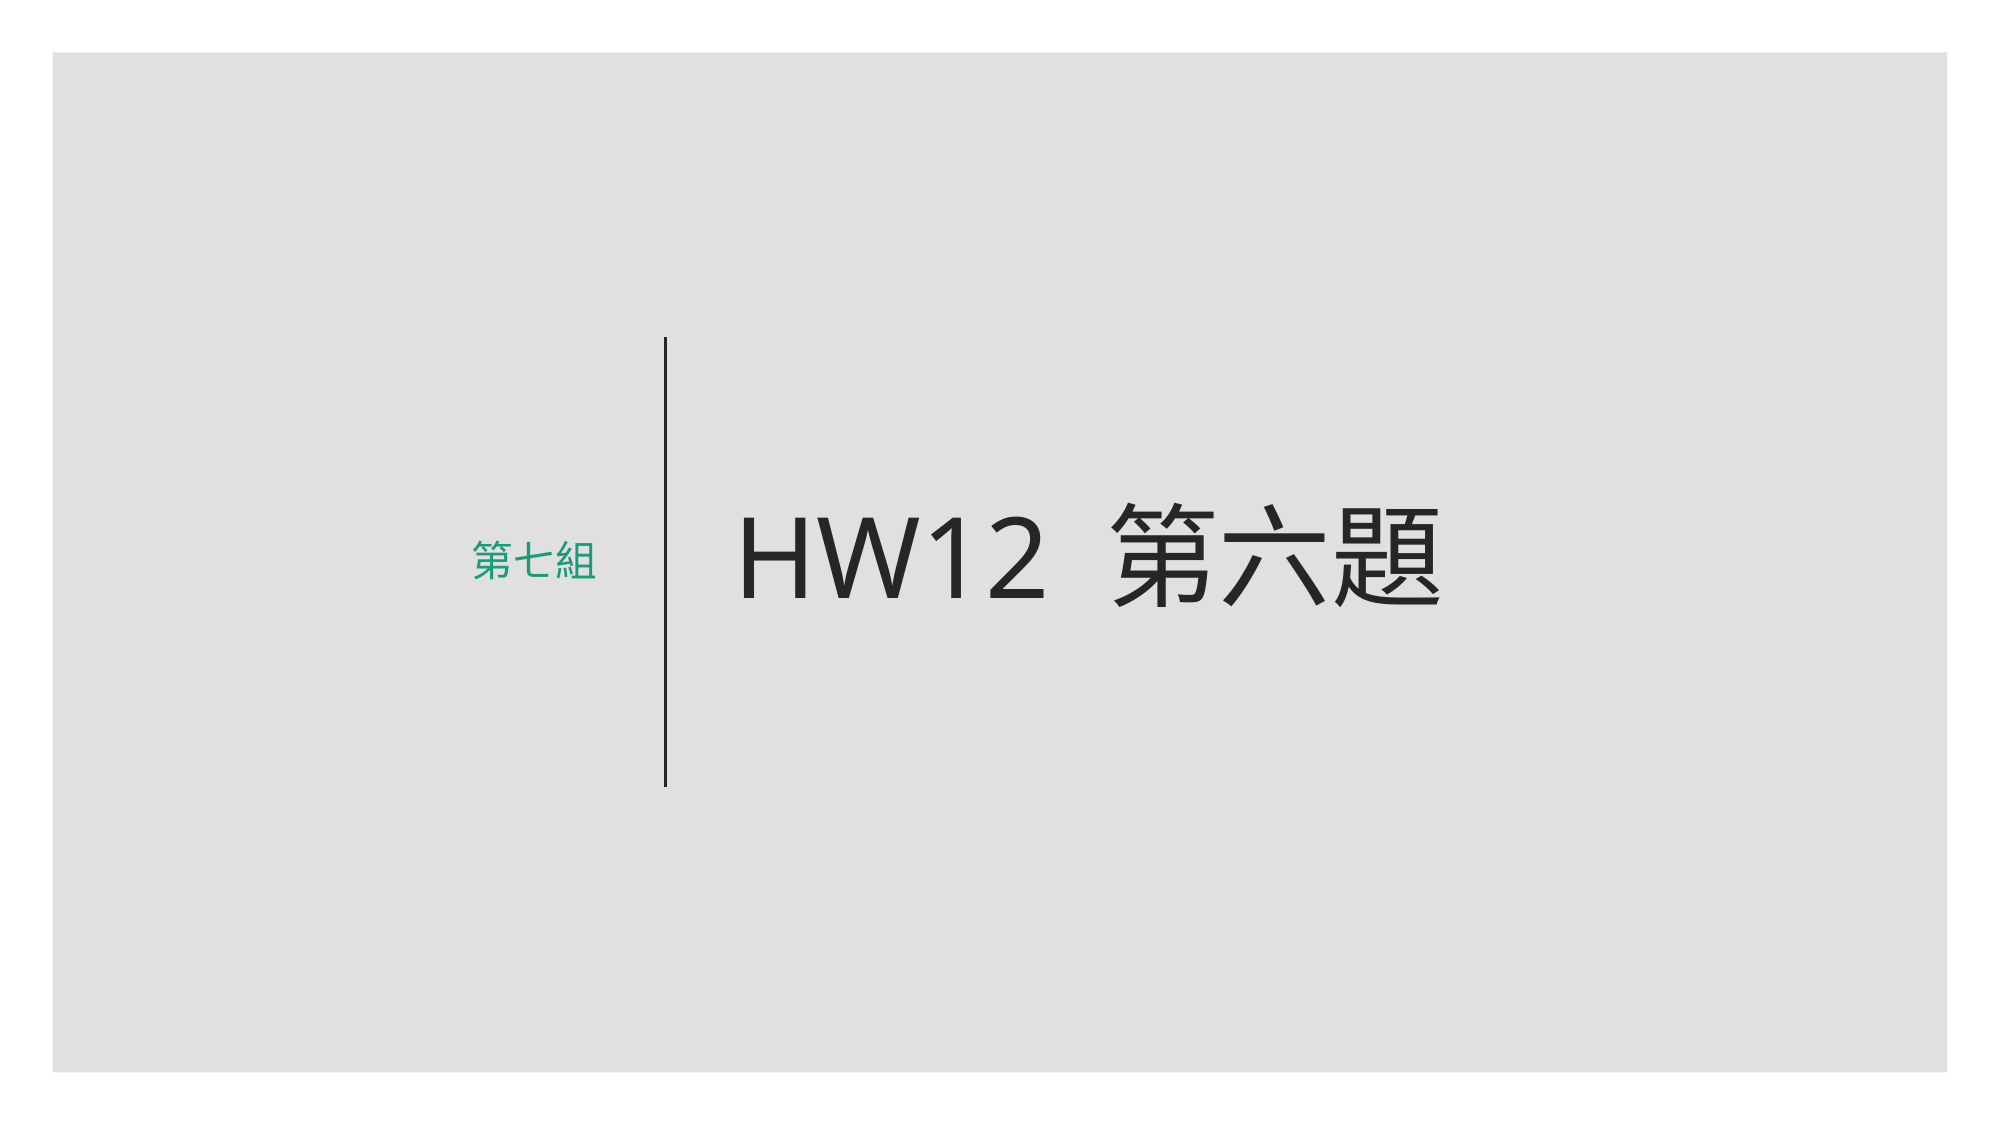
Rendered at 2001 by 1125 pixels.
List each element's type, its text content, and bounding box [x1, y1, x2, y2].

title HW12 第六題 [718, 158, 1829, 967]
subtitle 第七組 [167, 158, 612, 967]
text_box [52, 51, 1948, 1073]
